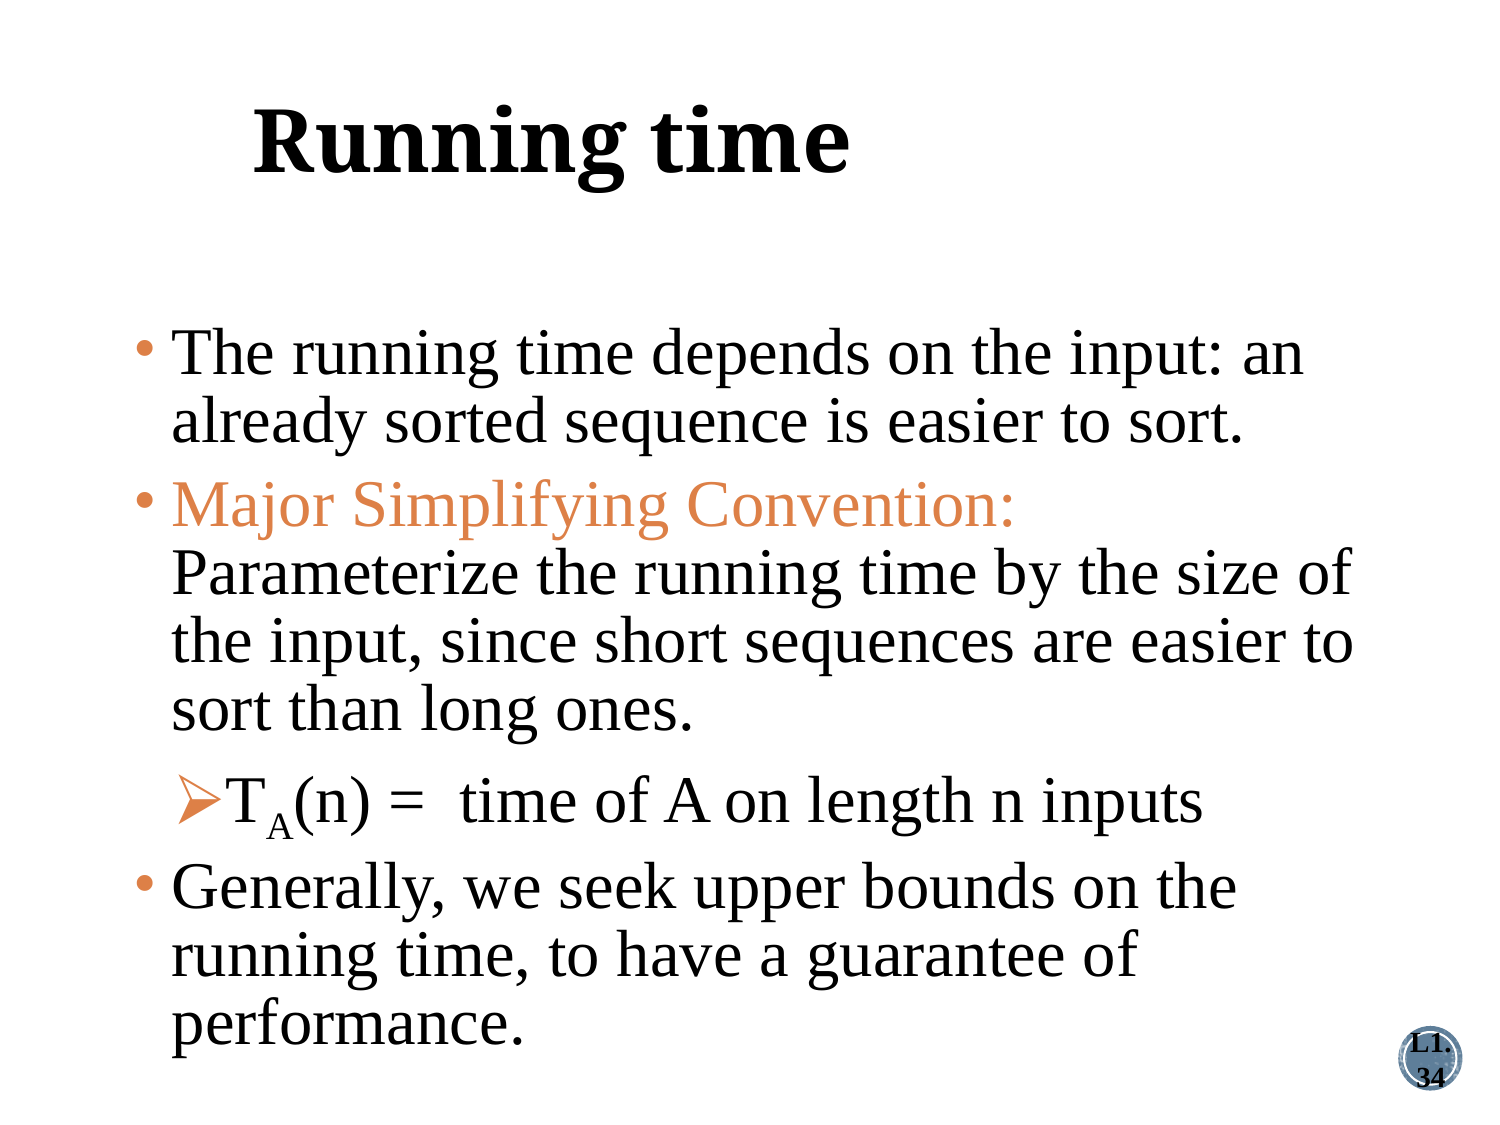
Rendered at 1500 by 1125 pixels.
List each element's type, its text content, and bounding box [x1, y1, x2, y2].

title Running time [237, 50, 1338, 238]
text_box L1.34 [1391, 1028, 1471, 1089]
text_box The running time depends on the input: an already sorted sequence is easier to sort. Major Simplifying Convention: Parameterize the running time by the size of the input, since short sequences are easier to sort than long ones. TA(n) = time of A on length n inputs Generally, we seek upper bounds on the running time, to have a guarantee of performance. [118, 312, 1382, 1068]
